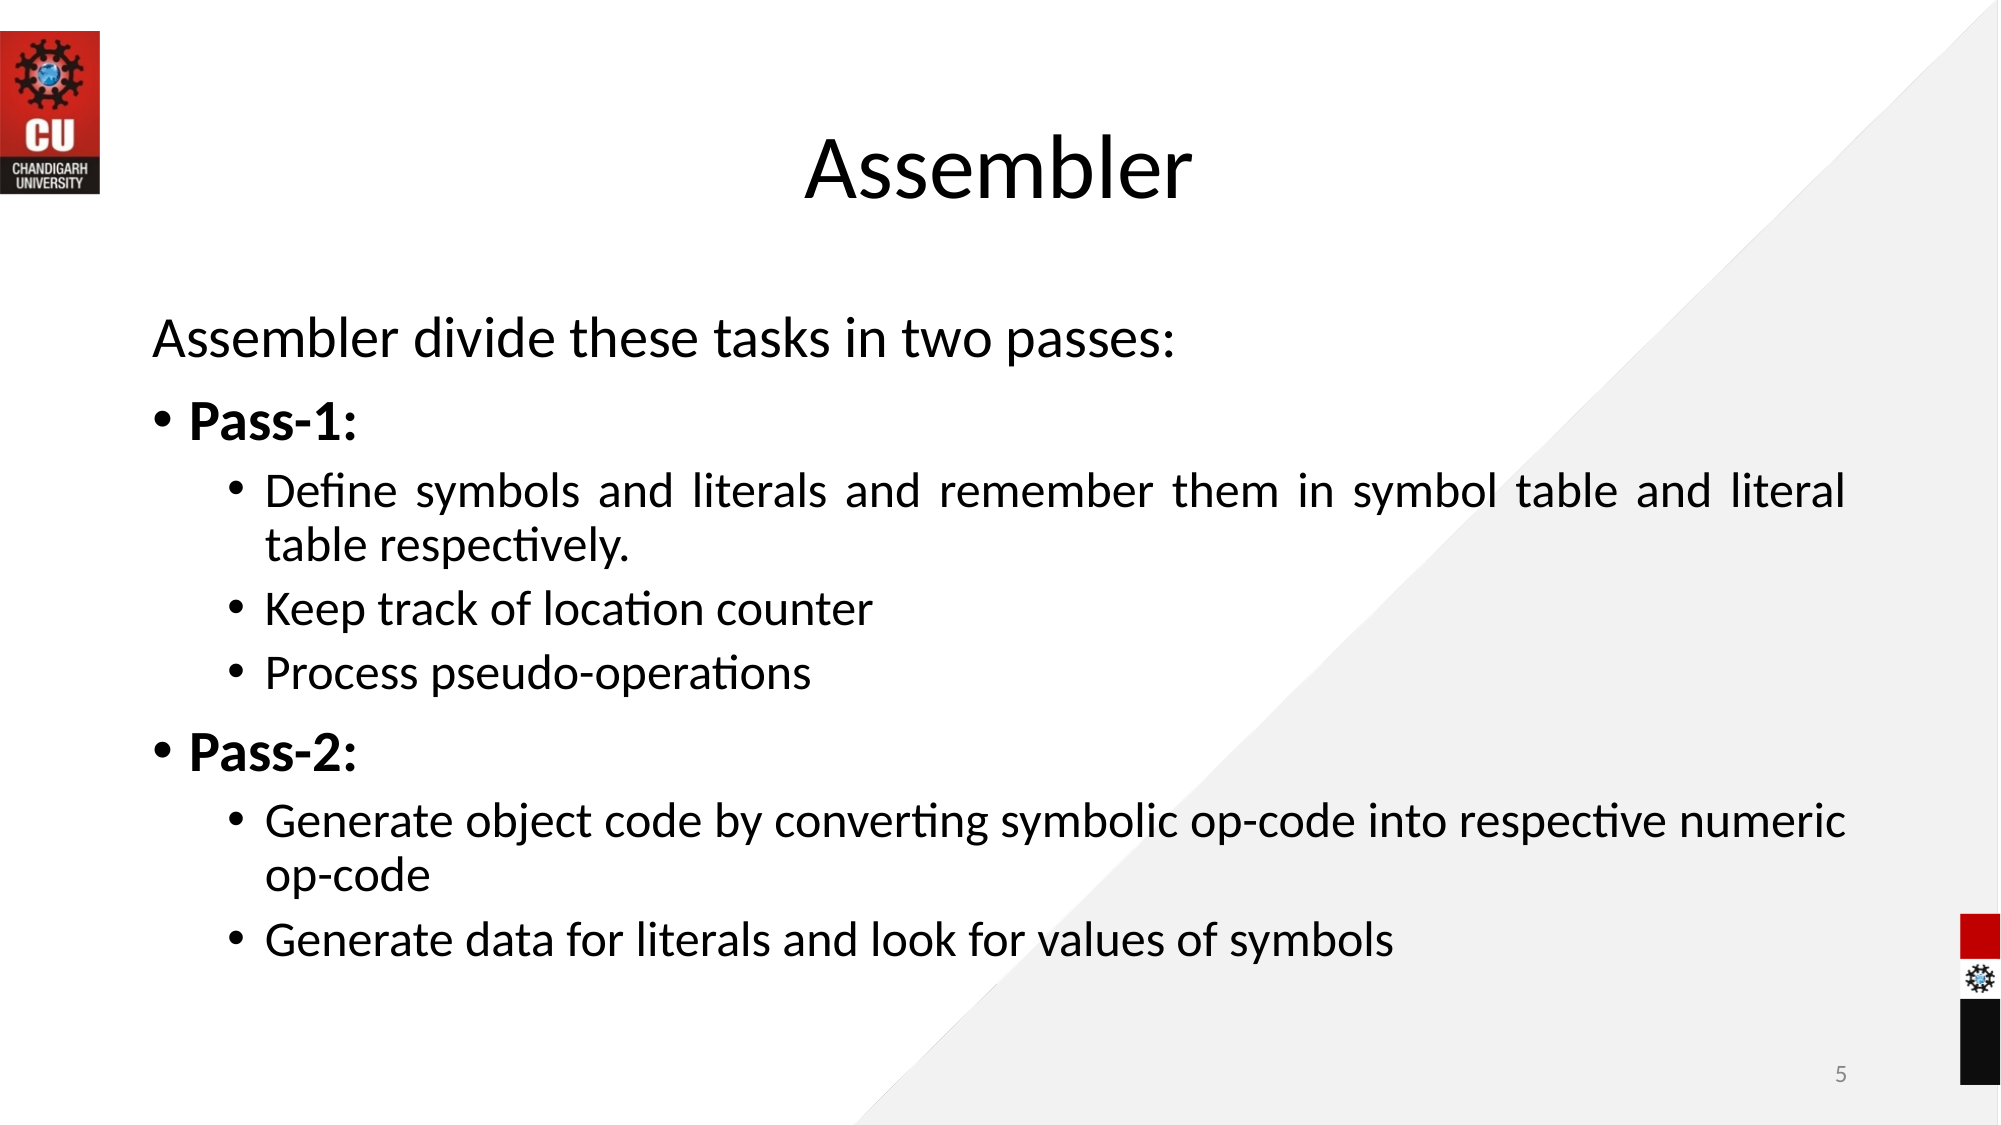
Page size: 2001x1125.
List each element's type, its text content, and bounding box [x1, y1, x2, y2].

title Assembler [137, 59, 1863, 278]
picture [0, 0, 2001, 1125]
slide_number 5 [1412, 1042, 1863, 1103]
list Assembler divide these tasks in two passes: Pass-1: Define symbols and literals and remember them in symbol table and literal table respectively. Keep track of location counter Process pseudo-operations Pass-2: Generate object code by converting symbolic op-code into respective numeric op-code Generate data for literals and look for values of symbols [137, 299, 1863, 1014]
